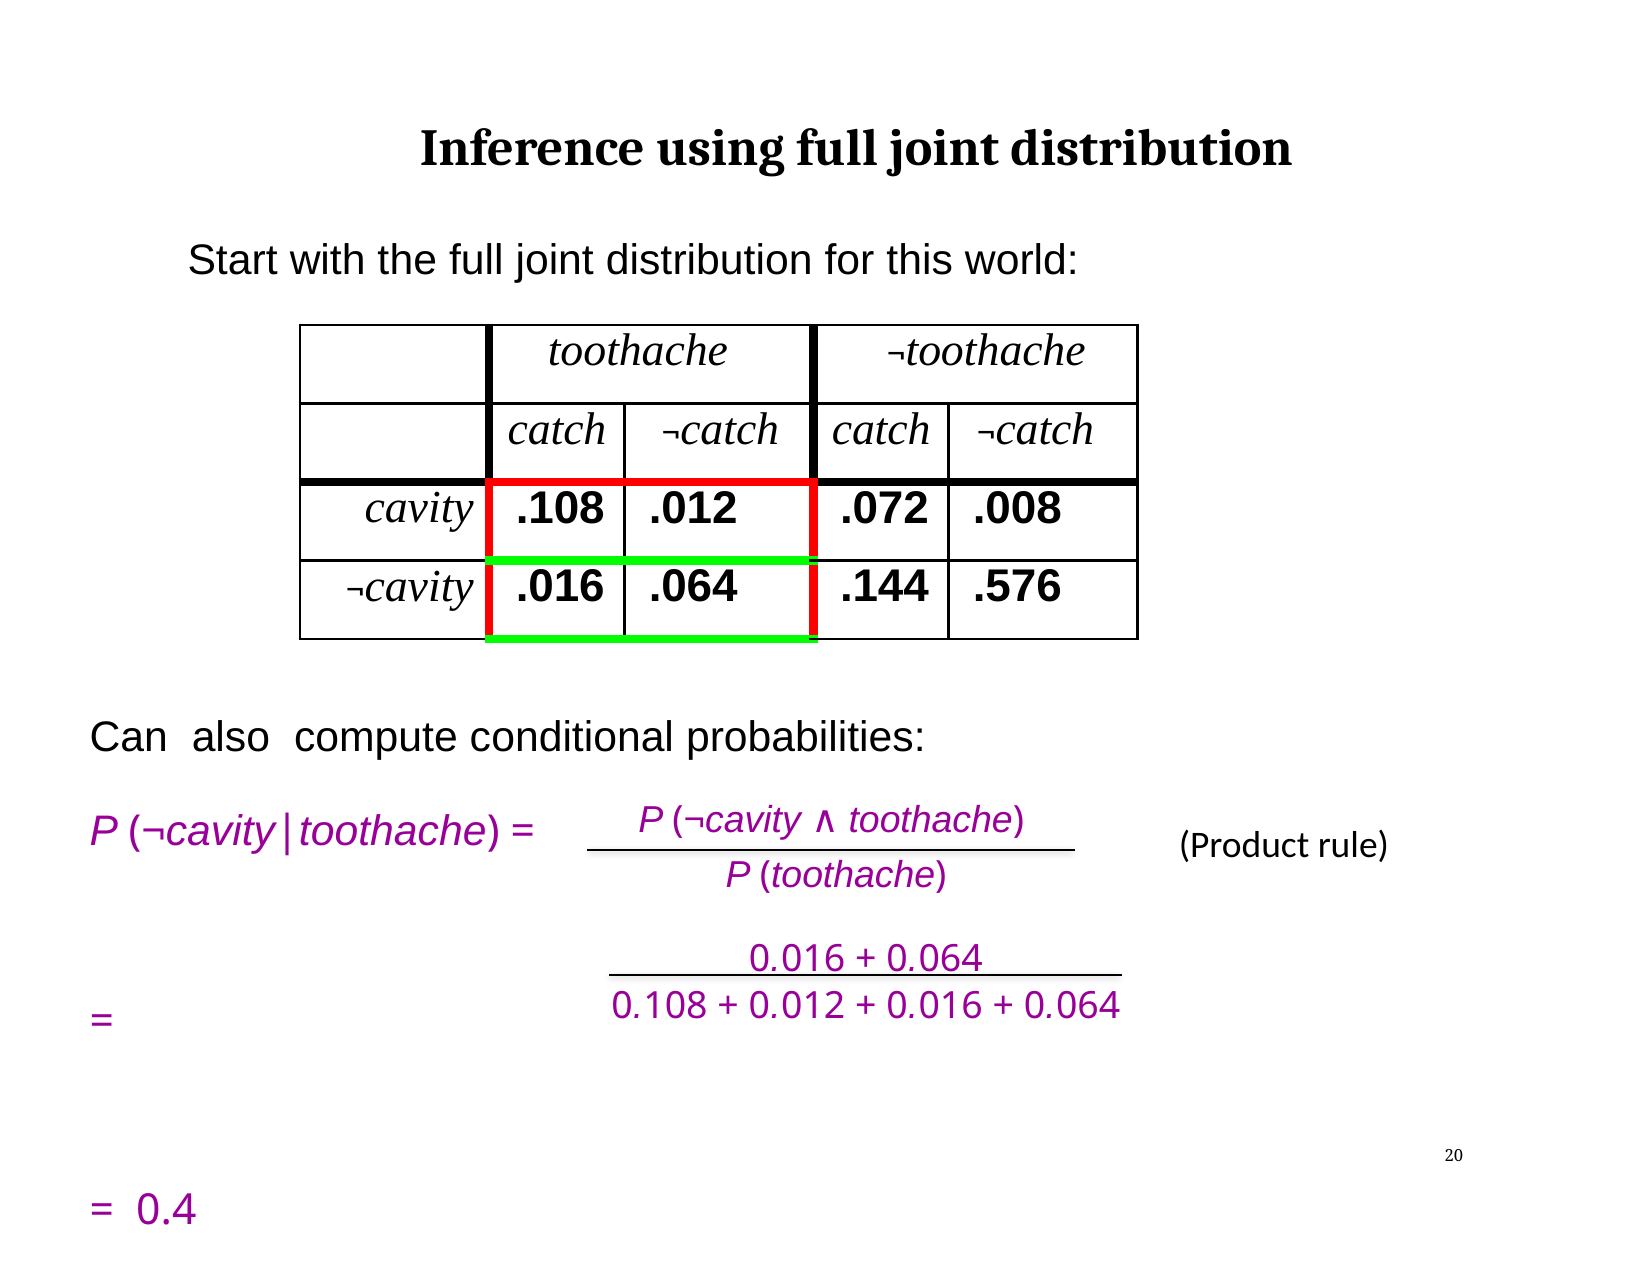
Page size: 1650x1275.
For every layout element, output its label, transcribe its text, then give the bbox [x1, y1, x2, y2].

table_cell cavity [301, 486, 485, 559]
text_box Can also compute conditional probabilities: P (¬cavity|toothache) = = = 0.4 [87, 712, 1000, 1275]
slide_number 20 [1440, 1149, 1467, 1275]
table_cell .016 [493, 565, 623, 635]
table_cell .064 [626, 565, 809, 635]
table_header [301, 326, 485, 402]
table_cell [301, 405, 485, 478]
table_cell .144 [818, 562, 947, 638]
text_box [587, 924, 1145, 1035]
text_box Start with the full joint distribution for this world: [185, 231, 1200, 283]
table_cell .012 [626, 486, 809, 556]
table_cell .108 [493, 486, 623, 556]
title Inference using full joint distribution [125, 125, 1392, 338]
table_header toothache [493, 326, 809, 402]
table_cell ¬catch [950, 405, 1136, 478]
table_cell ¬catch [626, 405, 809, 478]
text_box (Product rule) [1164, 812, 1405, 873]
table_cell ¬cavity [301, 562, 485, 638]
table_cell catch [493, 405, 623, 478]
table_cell .072 [818, 486, 947, 559]
table_header ¬toothache [818, 326, 1136, 402]
table_cell .576 [950, 562, 1136, 638]
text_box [549, 787, 1113, 905]
table_cell .008 [950, 486, 1136, 559]
table_cell catch [818, 405, 947, 478]
